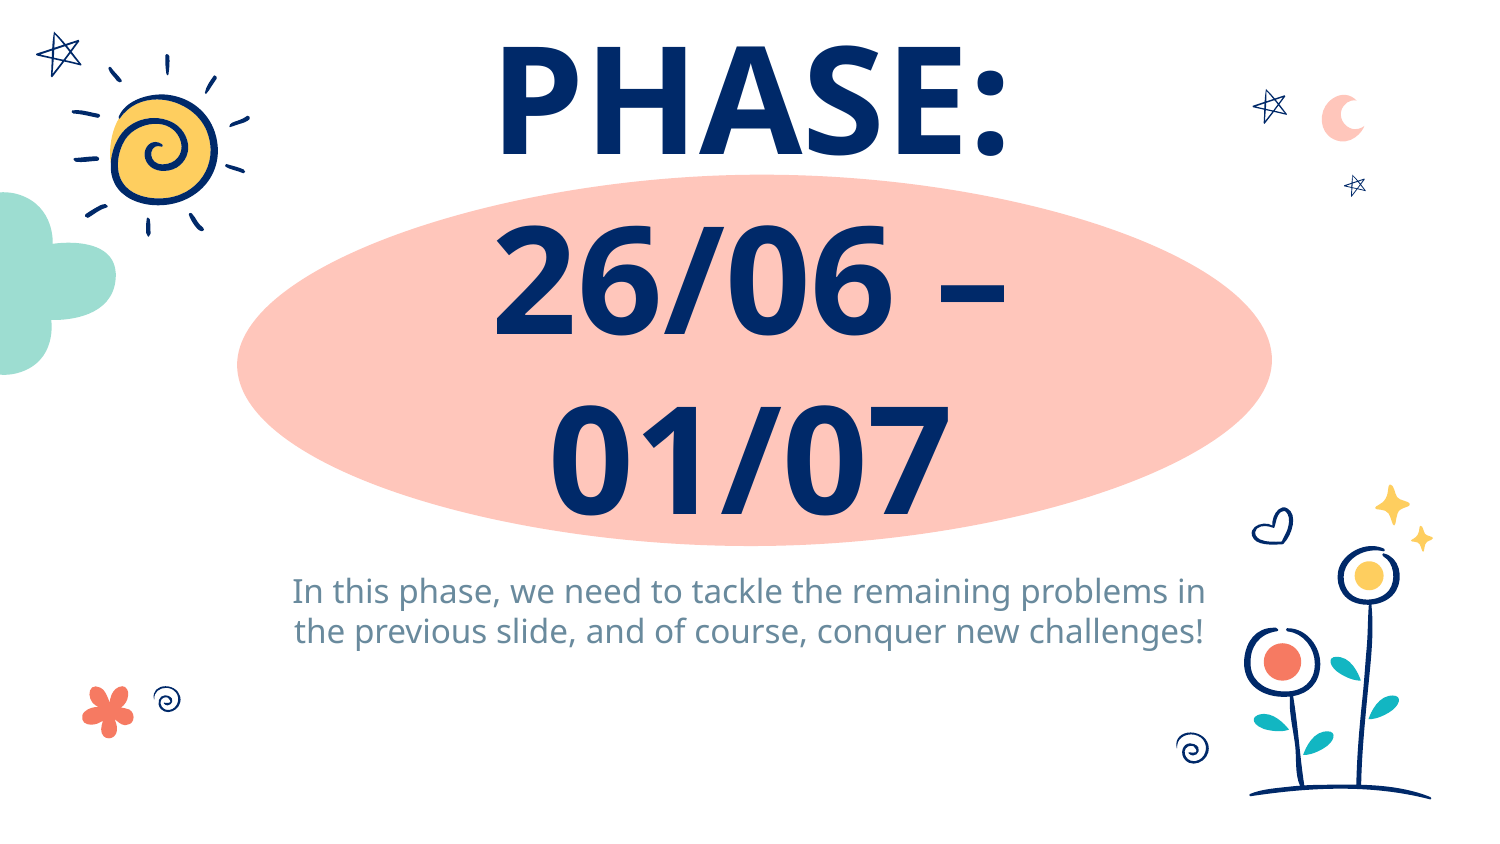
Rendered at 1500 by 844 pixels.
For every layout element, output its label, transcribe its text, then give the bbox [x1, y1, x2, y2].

subtitle In this phase, we need to tackle the remaining problems in the previous slide, and of course, conquer new challenges! [255, 555, 1245, 637]
title THE NEXT PHASE: 26/06 – 01/07 [335, 237, 1168, 560]
